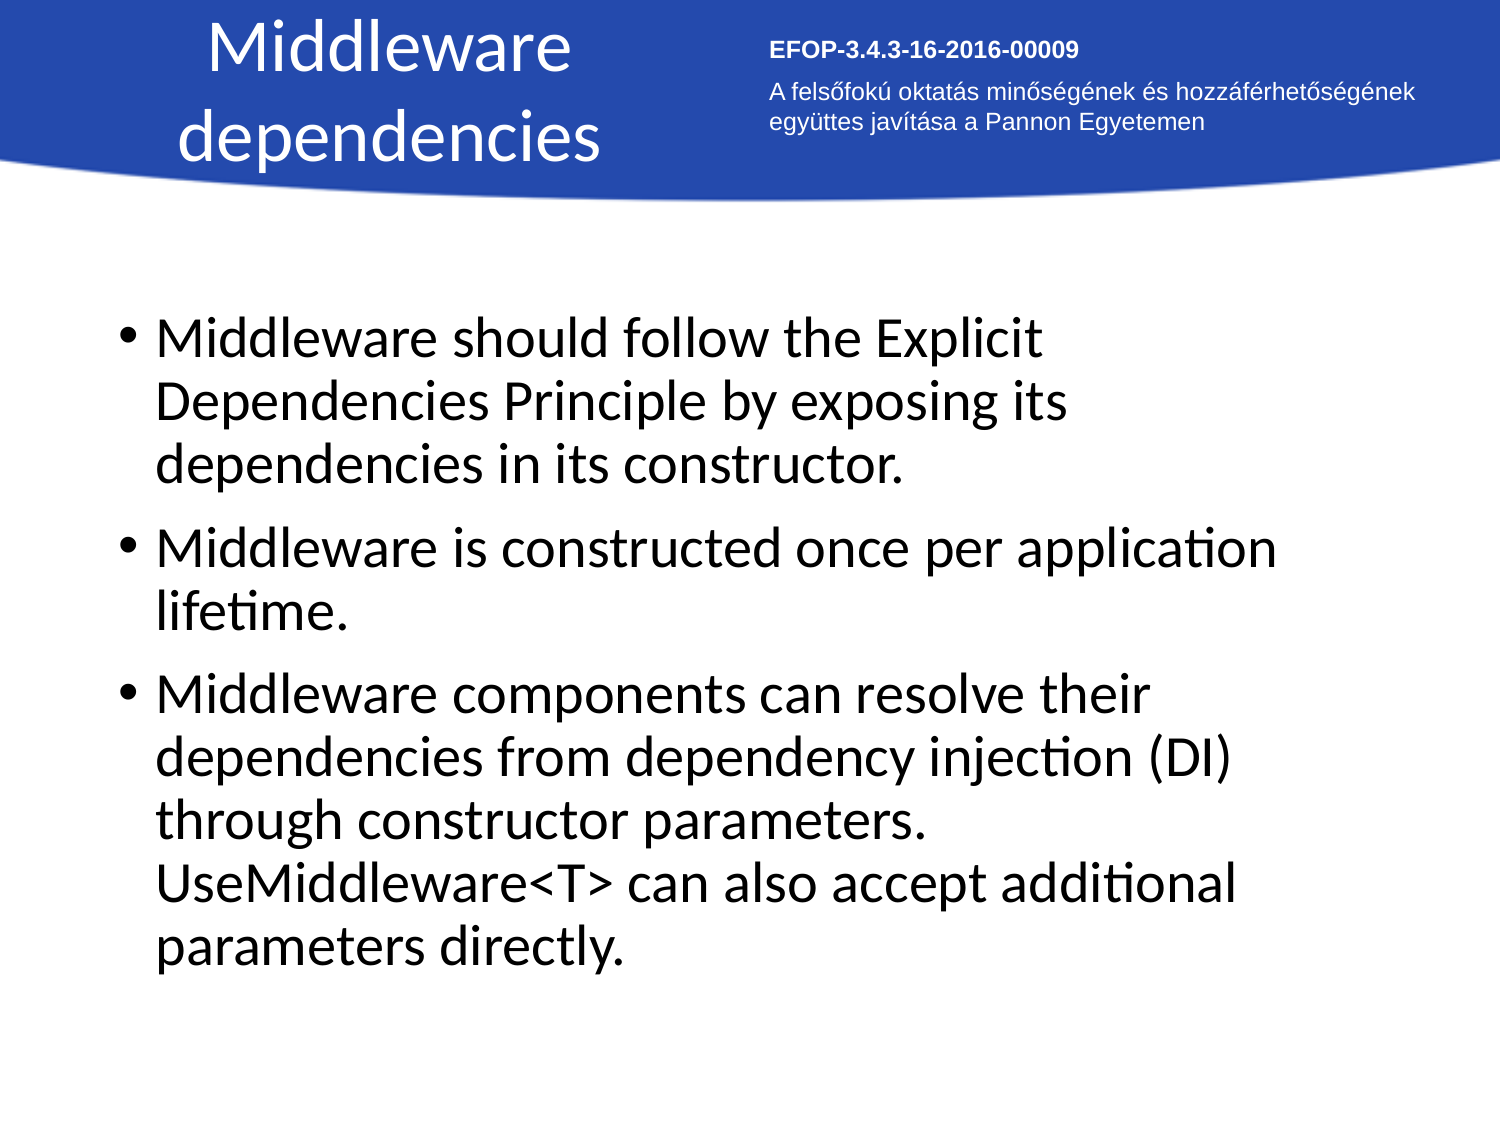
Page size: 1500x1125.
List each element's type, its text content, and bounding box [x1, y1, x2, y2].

picture [0, 0, 1500, 1125]
text_box EFOP-3.4.3-16-2016-00009 A felsőfokú oktatás minőségének és hozzáférhetőségének együttes javítása a Pannon Egyetemen [754, 25, 1465, 143]
text_box Middleware dependencies [41, 0, 739, 173]
list Middleware should follow the Explicit Dependencies Principle by exposing its dependencies in its constructor. Middleware is constructed once per application lifetime. Middleware components can resolve their dependencies from dependency injection (DI) through constructor parameters. UseMiddleware<T> can also accept additional parameters directly. [103, 299, 1397, 1014]
